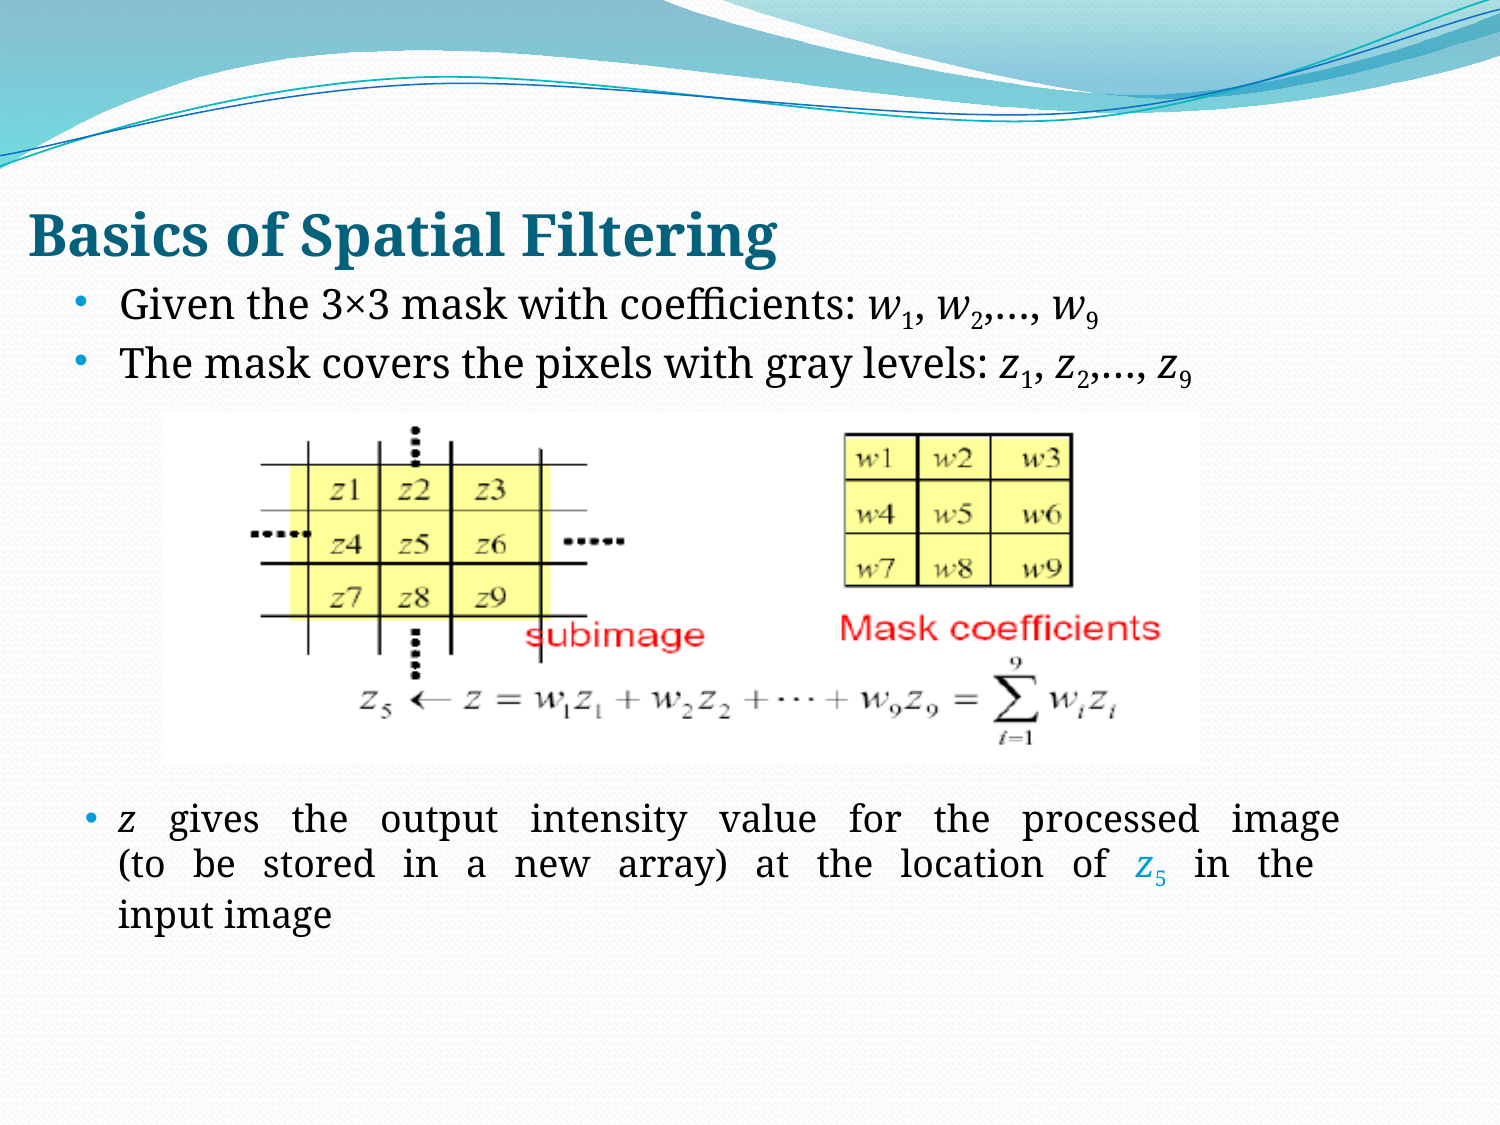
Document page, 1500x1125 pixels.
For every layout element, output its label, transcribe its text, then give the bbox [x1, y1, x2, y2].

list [162, 412, 1201, 763]
title Basics of Spatial Filtering [28, 149, 1304, 338]
text_box z gives the output intensity value for the processed image (to be stored in a new array) at the location of z5 in the input image [56, 787, 1357, 944]
list Given the 3×3 mask with coefficients: w1, w2,…, w9 The mask covers the pixels with gray levels: z1, z2,…, z9 [59, 270, 1472, 446]
